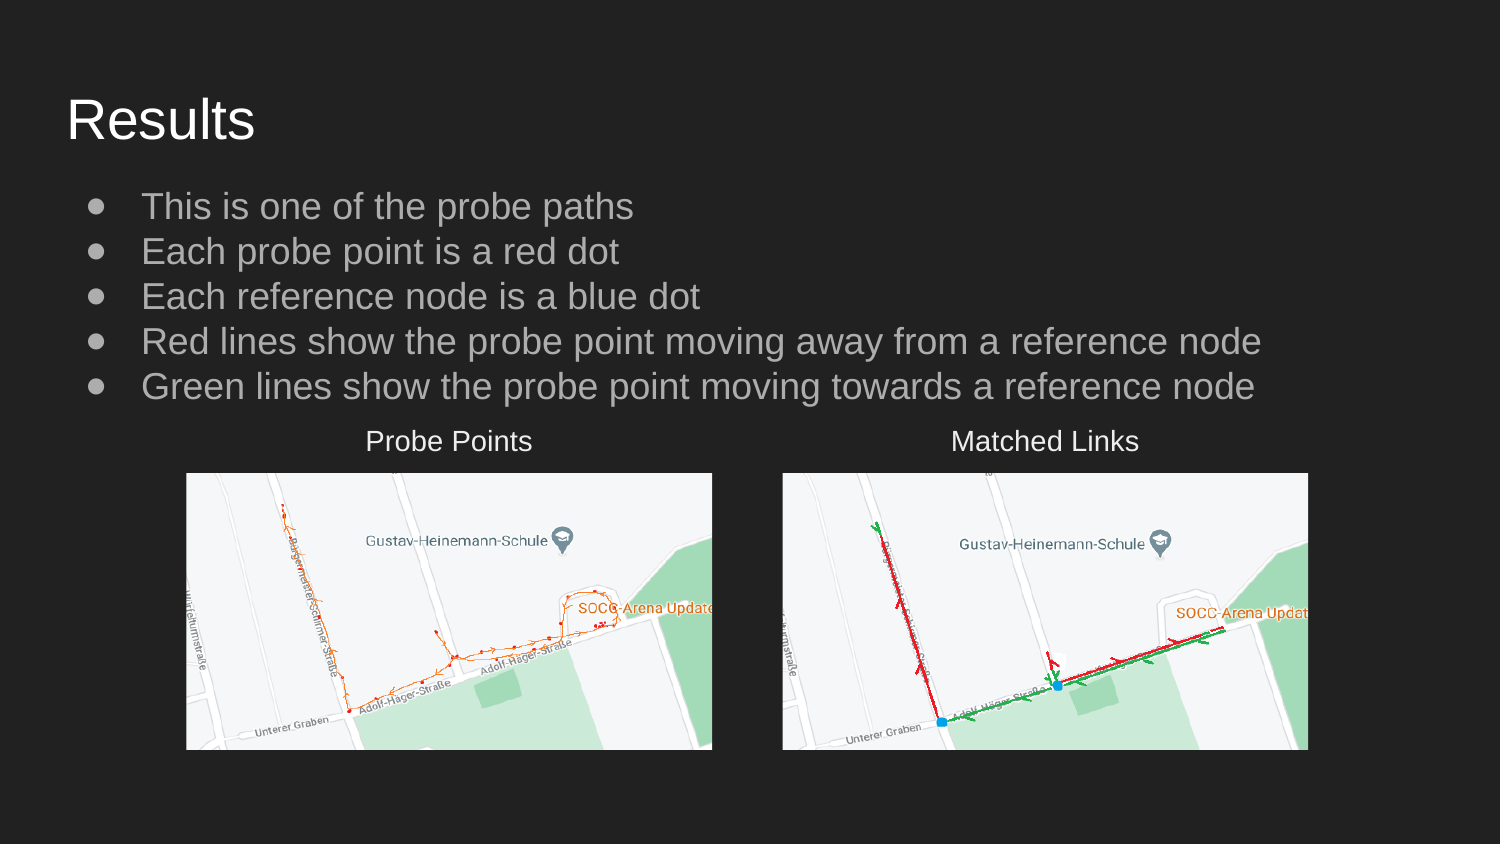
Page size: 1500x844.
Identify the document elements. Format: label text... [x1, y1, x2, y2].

text_box Matched Links [857, 422, 1234, 471]
picture [186, 473, 713, 750]
text_box This is one of the probe paths Each probe point is a red dot Each reference node is a blue dot Red lines show the probe point moving away from a reference node Green lines show the probe point moving towards a reference node [51, 166, 1449, 422]
title Results [51, 72, 1449, 166]
picture [782, 473, 1309, 750]
text_box Probe Points [323, 422, 575, 471]
